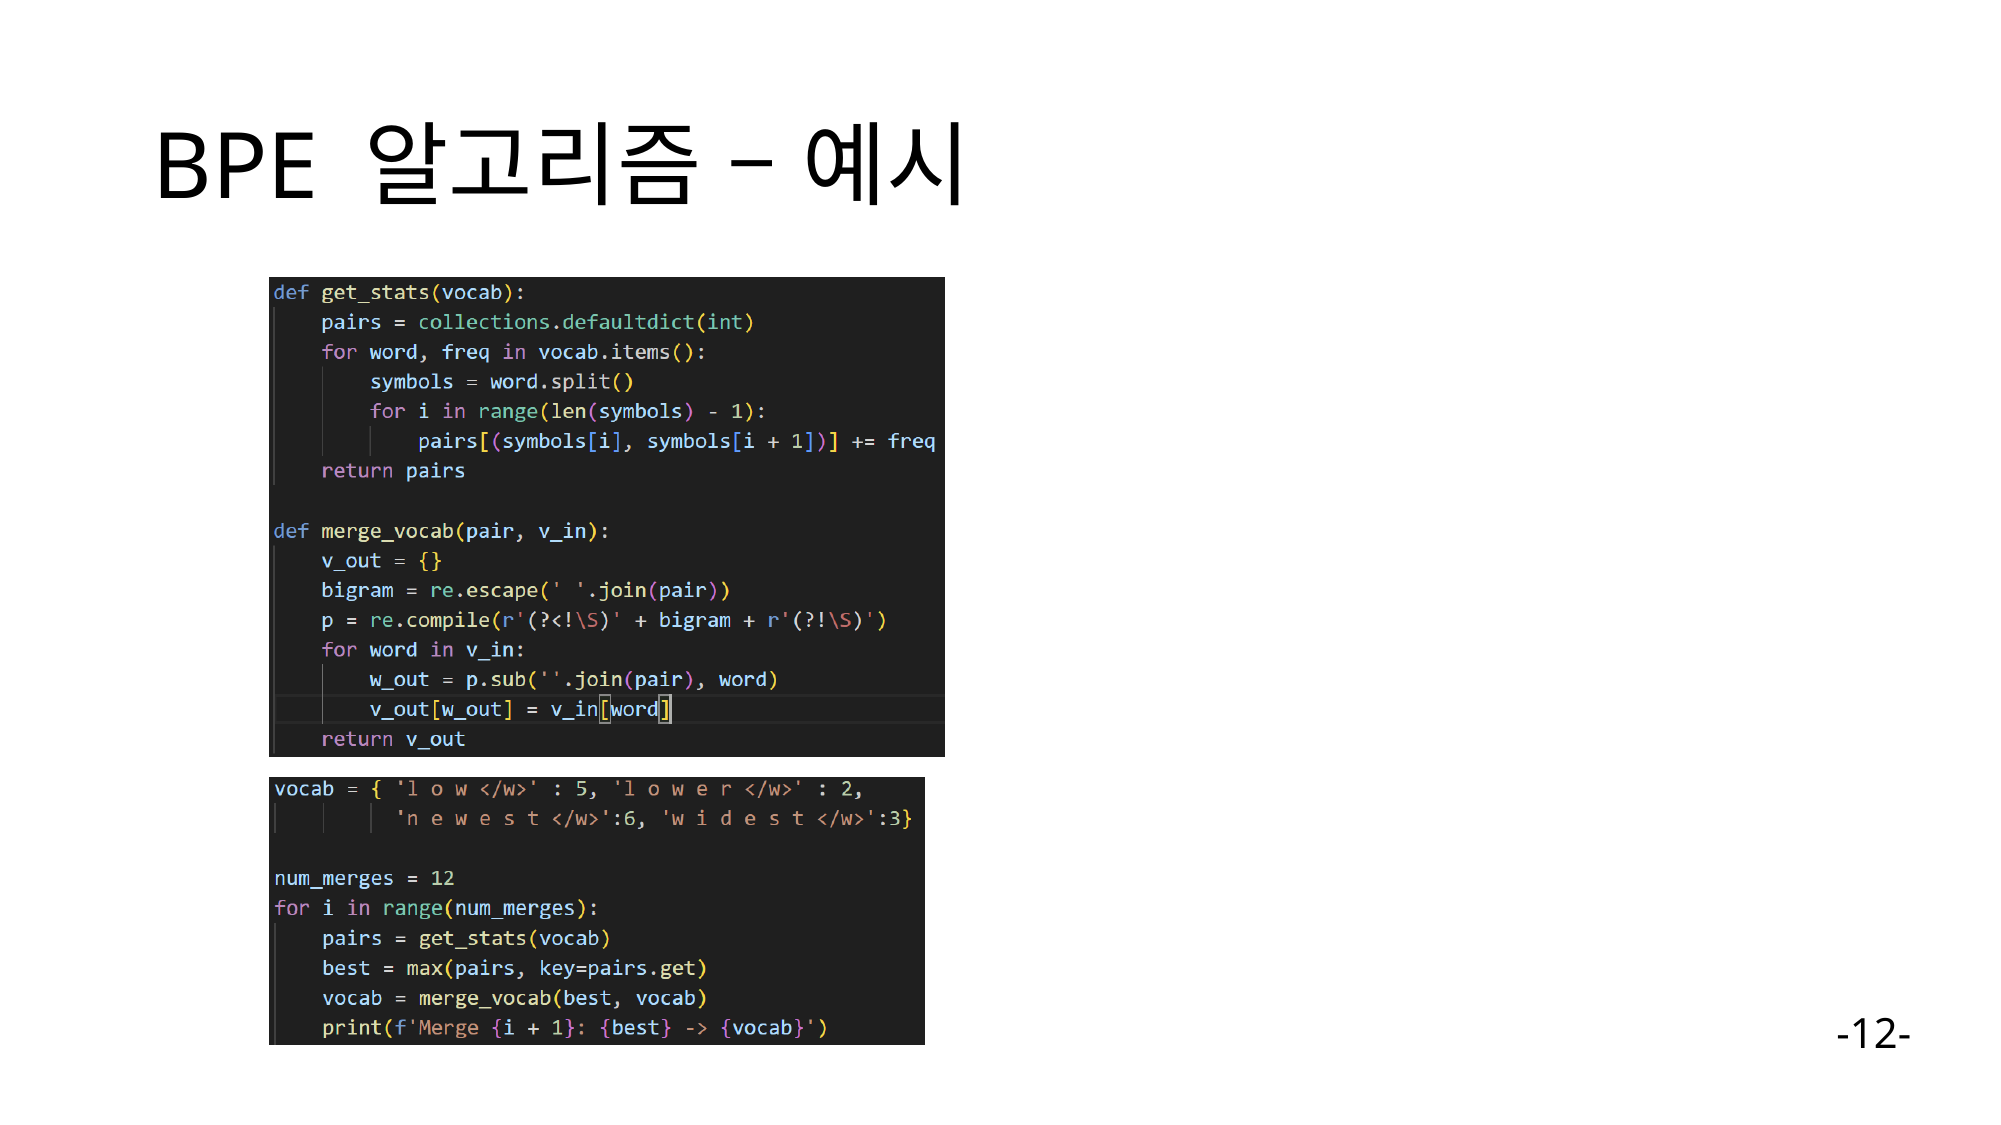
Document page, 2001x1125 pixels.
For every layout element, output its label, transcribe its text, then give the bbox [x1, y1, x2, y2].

picture [268, 777, 925, 1046]
picture [268, 276, 945, 758]
title BPE 알고리즘 – 예시 [137, 59, 1863, 278]
text_box -12- [1821, 999, 1927, 1065]
